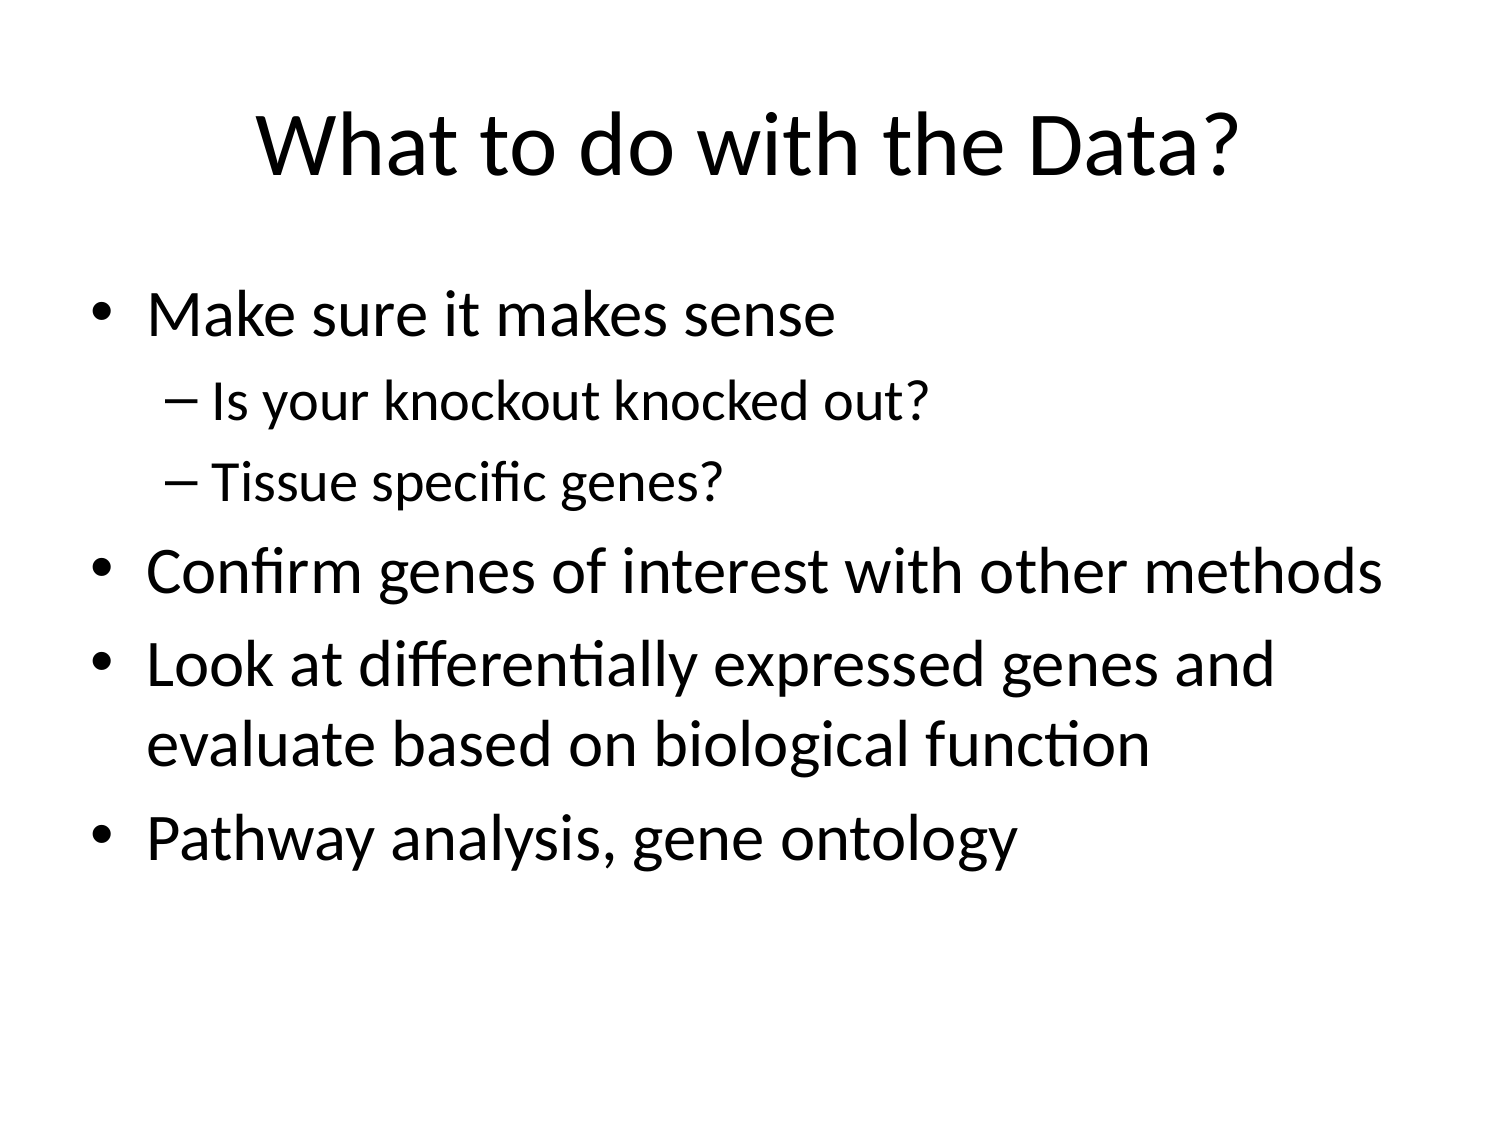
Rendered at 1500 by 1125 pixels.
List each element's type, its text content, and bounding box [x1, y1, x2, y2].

list Make sure it makes sense Is your knockout knocked out? Tissue specific genes? Confirm genes of interest with other methods Look at differentially expressed genes and evaluate based on biological function Pathway analysis, gene ontology [75, 262, 1425, 1005]
title What to do with the Data? [75, 45, 1425, 233]
